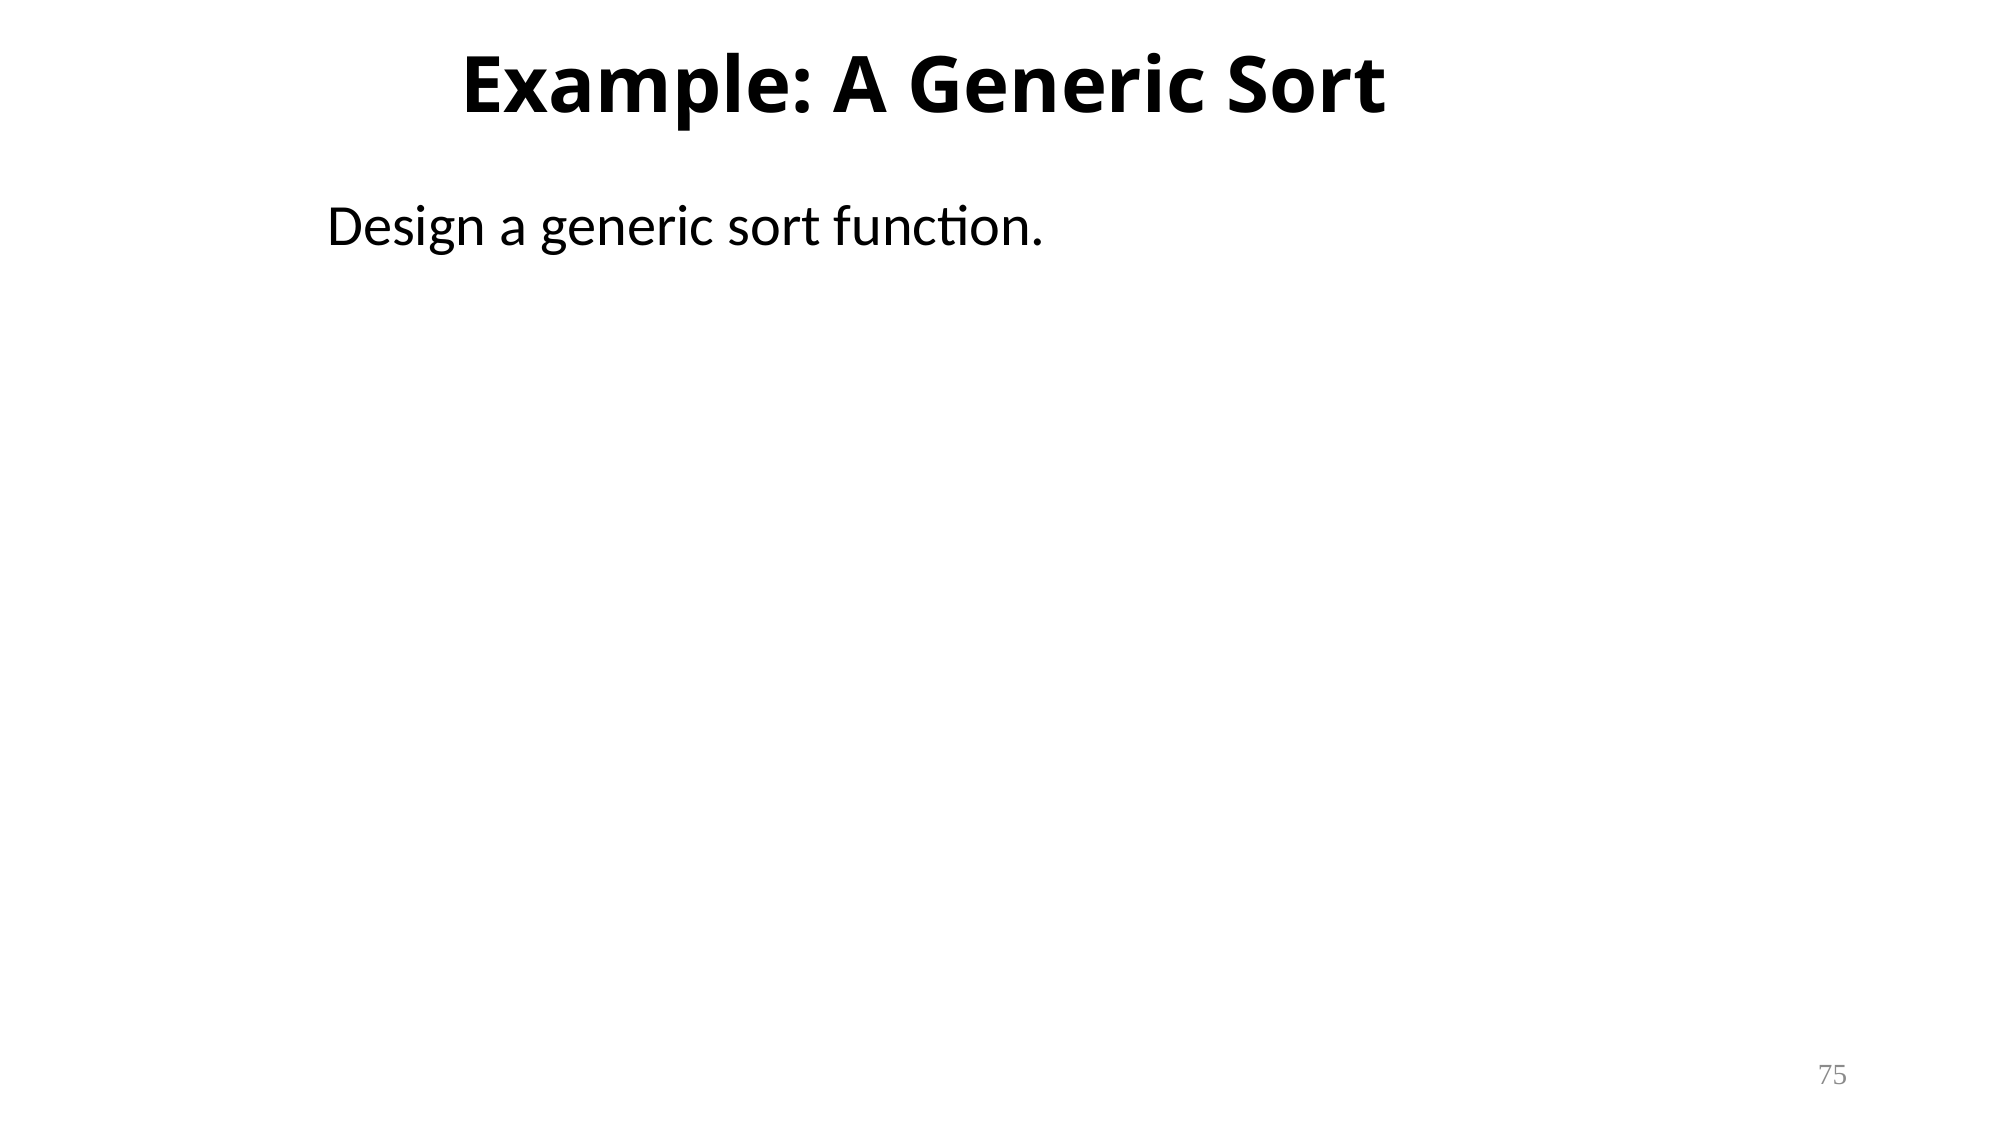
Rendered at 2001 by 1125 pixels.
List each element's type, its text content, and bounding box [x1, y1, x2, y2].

list Design a generic sort function. [312, 187, 1700, 825]
slide_number 75 [1412, 1042, 1863, 1103]
title Example: A Generic Sort [425, 37, 1600, 138]
